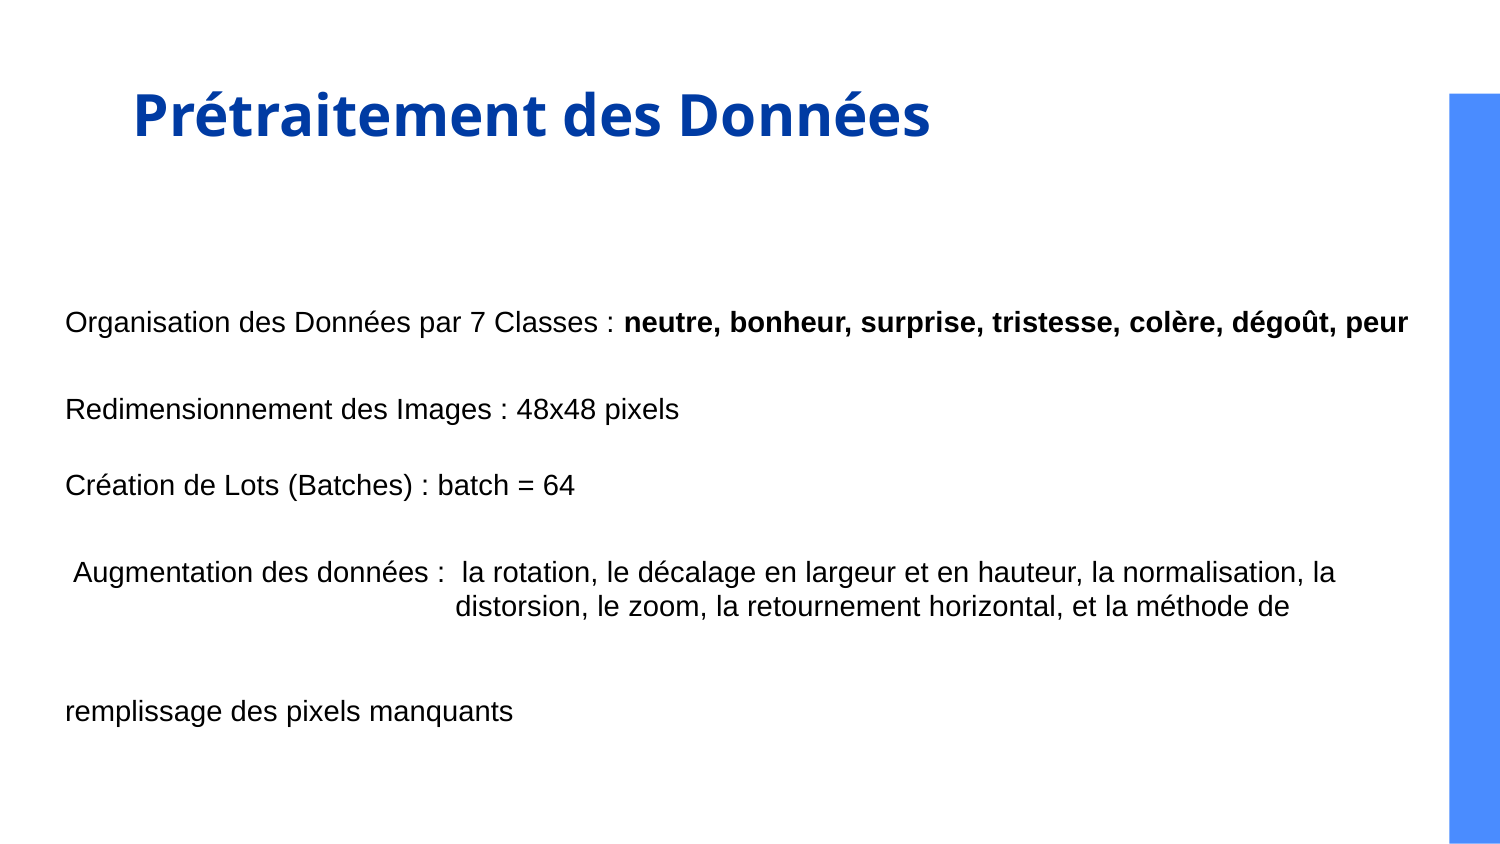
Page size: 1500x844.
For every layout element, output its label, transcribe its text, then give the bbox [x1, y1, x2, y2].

title Prétraitement des Données [117, 62, 1383, 170]
text_box Création de Lots (Batches) : batch = 64 [49, 459, 800, 509]
text_box Organisation des Données par 7 Classes : neutre, bonheur, surprise, tristesse, colère, dégoût, peur [49, 295, 1434, 346]
text_box Augmentation des données : la rotation, le décalage en largeur et en hauteur, la normalisation, la distorsion, le zoom, la retournement horizontal, et la méthode de remplissage des pixels manquants [49, 545, 1419, 736]
text_box Redimensionnement des Images : 48x48 pixels [49, 382, 800, 433]
